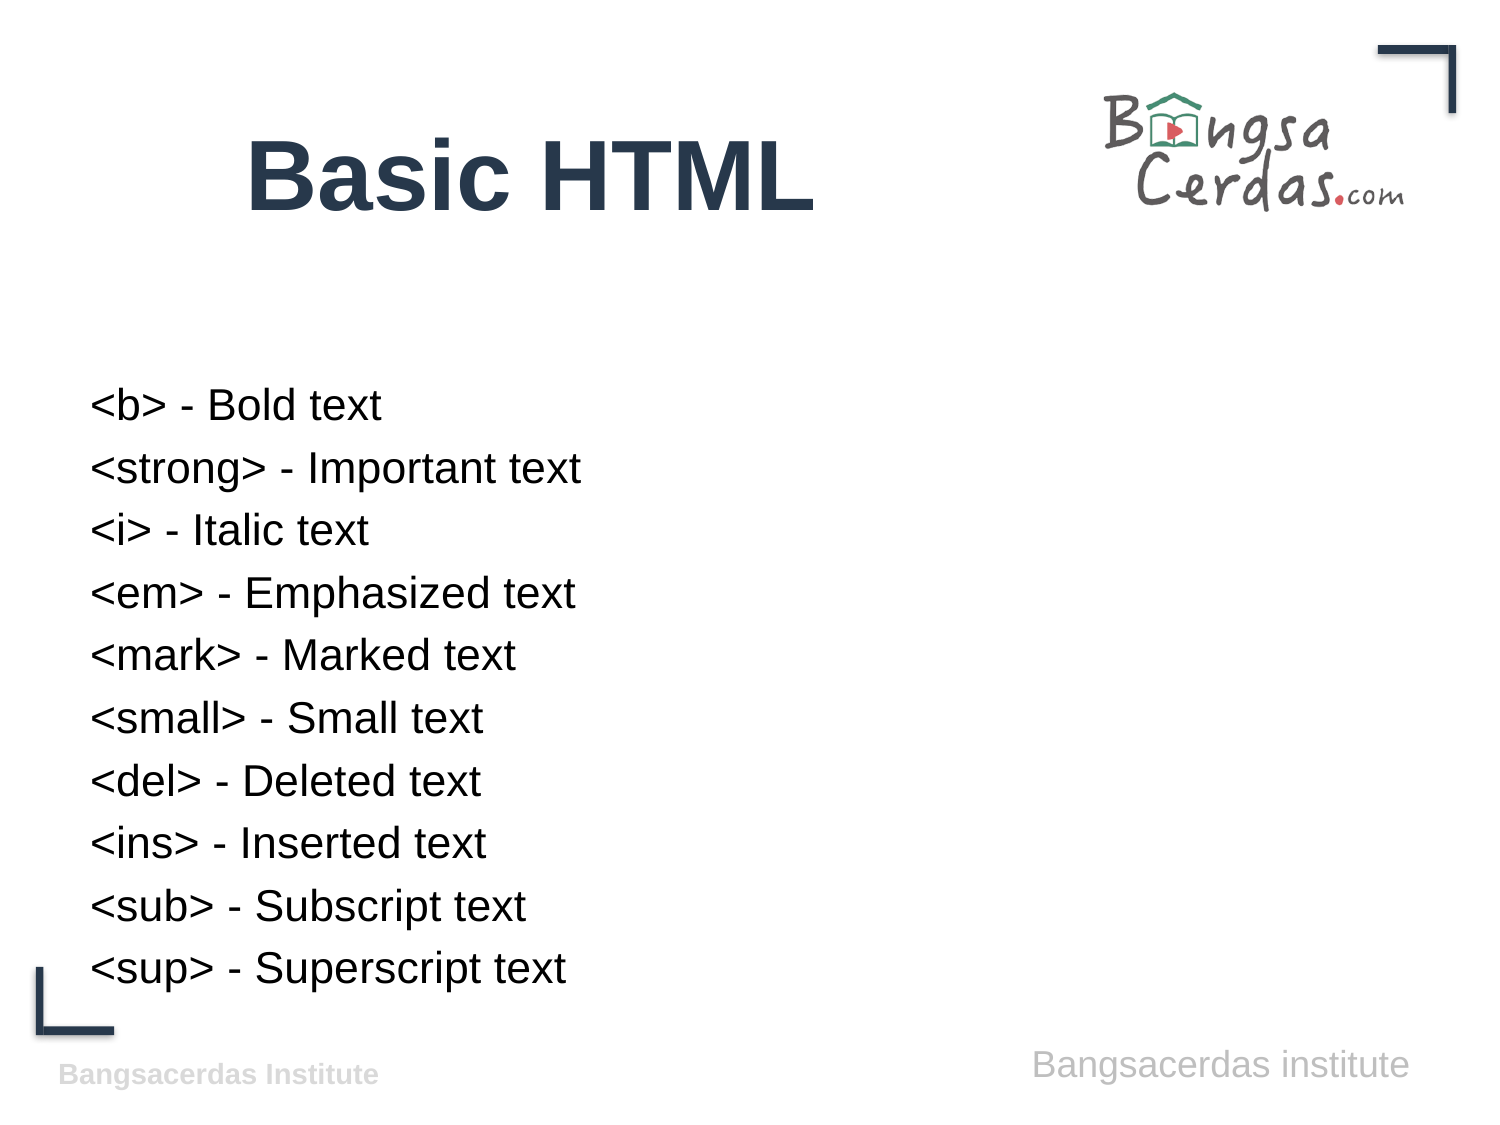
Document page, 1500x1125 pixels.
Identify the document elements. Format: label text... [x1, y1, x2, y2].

title Basic HTML [75, 45, 988, 297]
list <b> - Bold text <strong> - Important text <i> - Italic text <em> - Emphasized text <mark> - Marked text <small> - Small text <del> - Deleted text <ins> - Inserted text <sub> - Subscript text <sup> - Superscript text [75, 368, 1425, 1005]
list <script> var a=20; if(a==10){ document.write("a is equal to 10"); } else if(a==15){ document.write("a is equal to 15"); } else if(a==20){ document.write("a is equal to 20"); } else{ document.write("a is not equal to 10, 15 or 20"); } </script> [1074, 89, 1425, 212]
